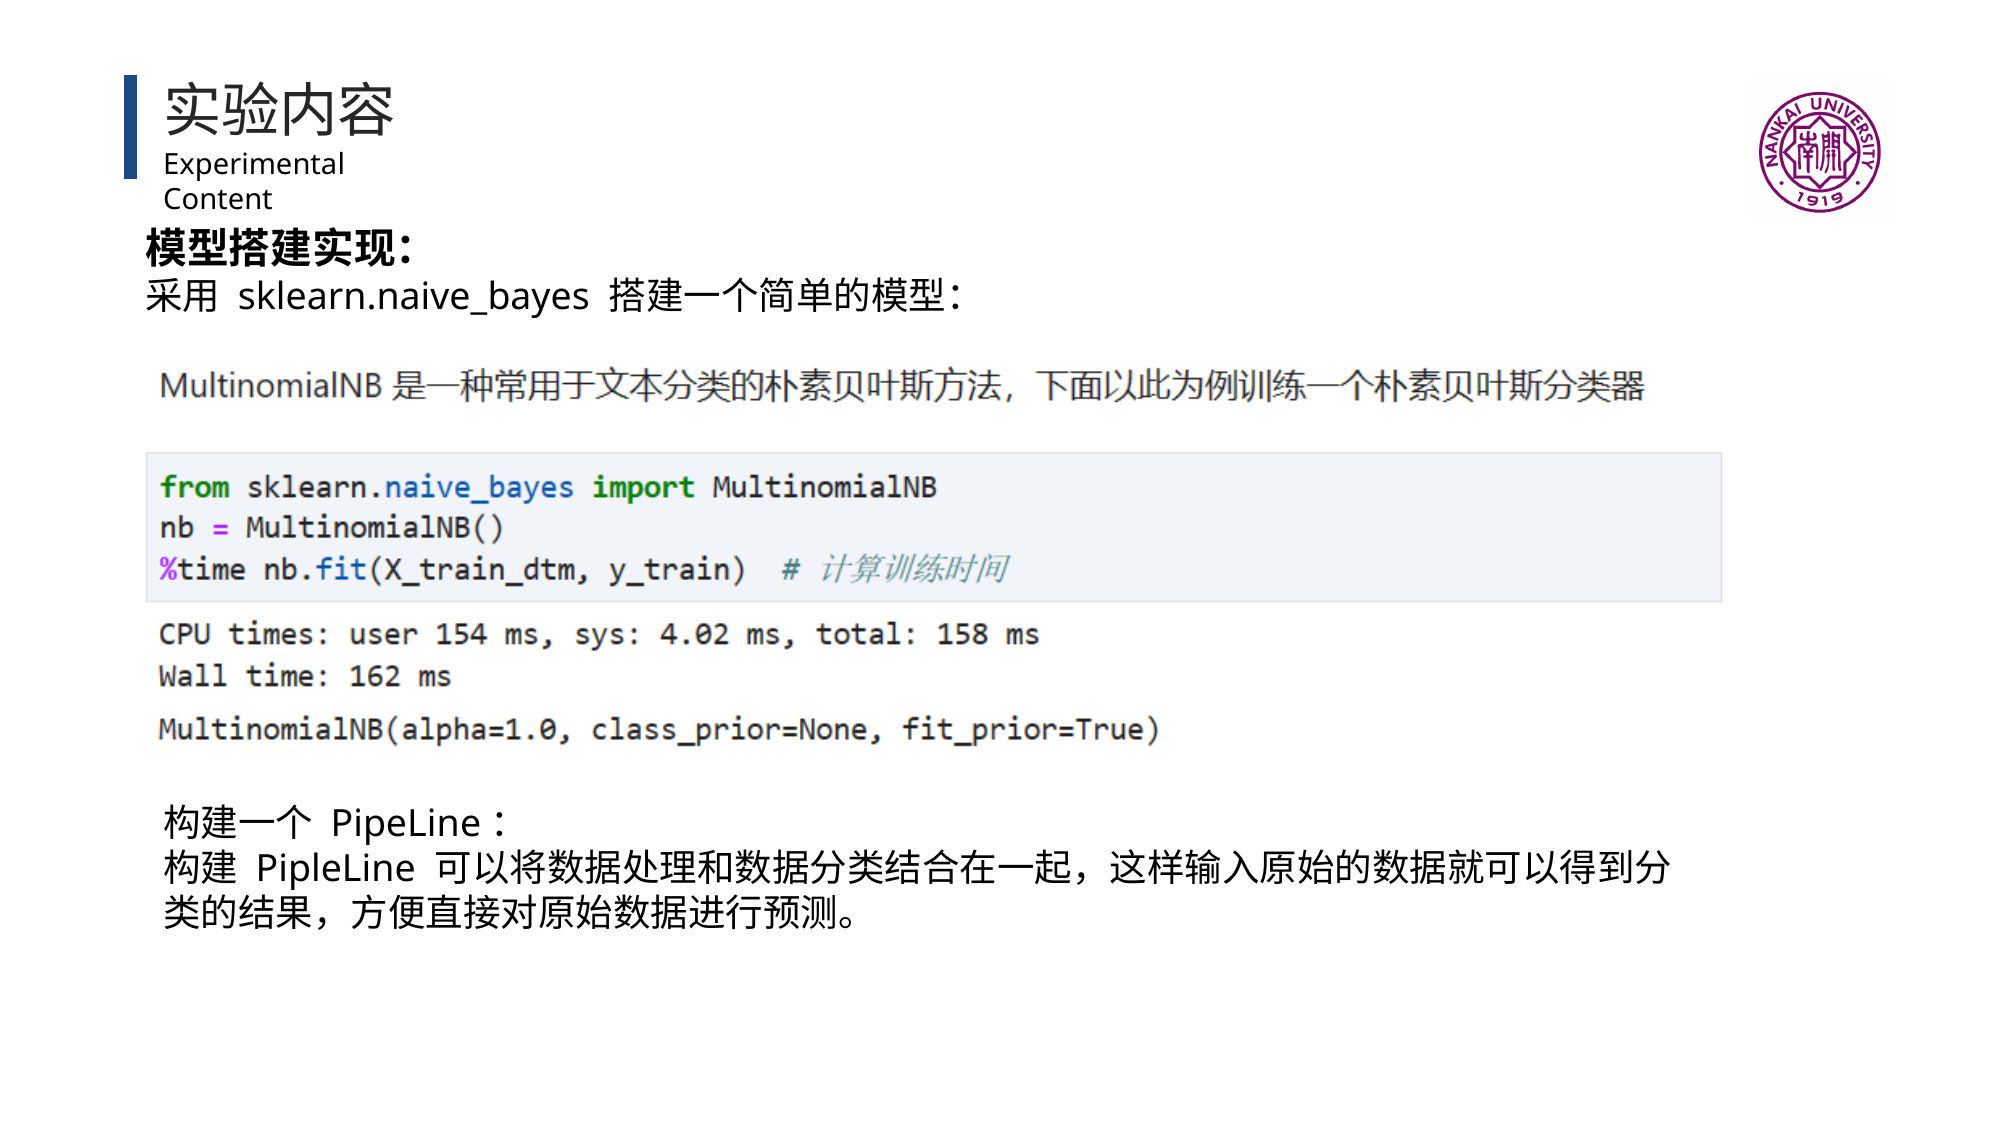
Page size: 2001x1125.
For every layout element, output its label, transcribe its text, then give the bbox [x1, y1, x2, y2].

text_box 构建一个 PipeLine： 构建 PipleLine 可以将数据处理和数据分类结合在一起，这样输入原始的数据就可以得到分类的结果，方便直接对原始数据进行预测。 [148, 791, 1706, 941]
text_box 实验内容 [148, 65, 615, 151]
text_box 模型搭建实现： 采用 sklearn.naive_bayes 搭建一个简单的模型： [130, 214, 1692, 325]
text_box Experimental Content [148, 137, 473, 214]
picture [1750, 77, 1891, 222]
picture [130, 362, 1742, 756]
